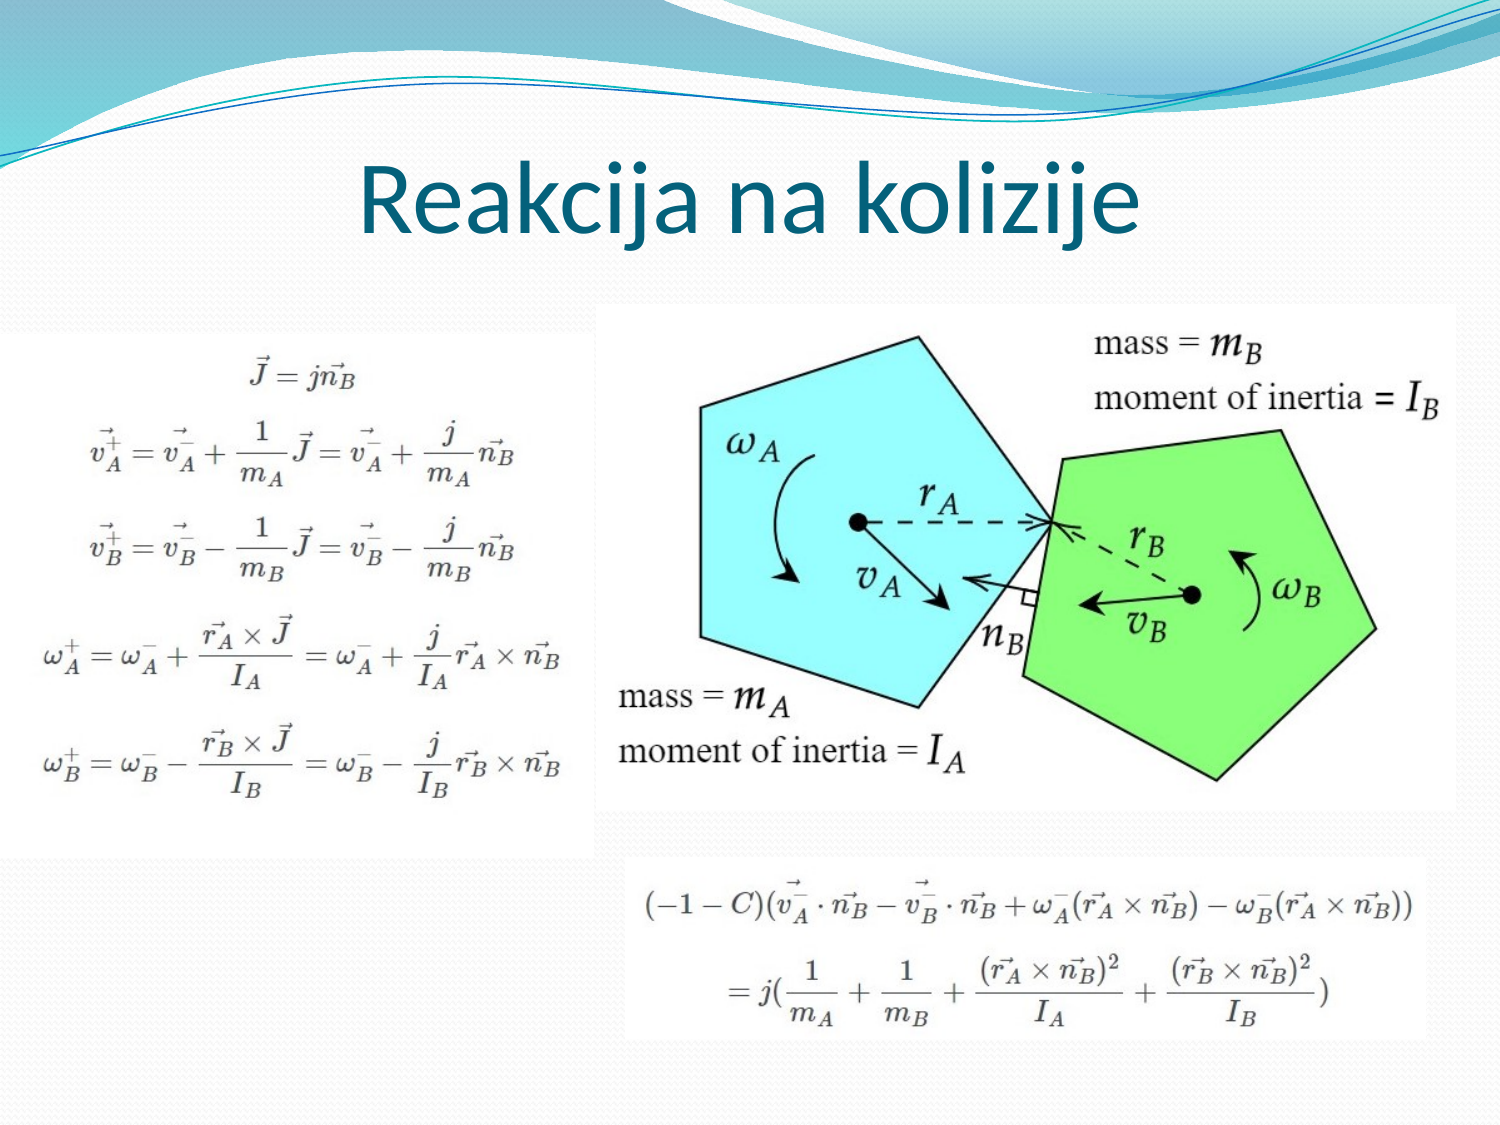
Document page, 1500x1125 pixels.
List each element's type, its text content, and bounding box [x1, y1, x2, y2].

picture [625, 857, 1427, 1040]
picture [0, 333, 594, 858]
picture [596, 304, 1456, 810]
title Reakcija na kolizije [75, 66, 1426, 254]
